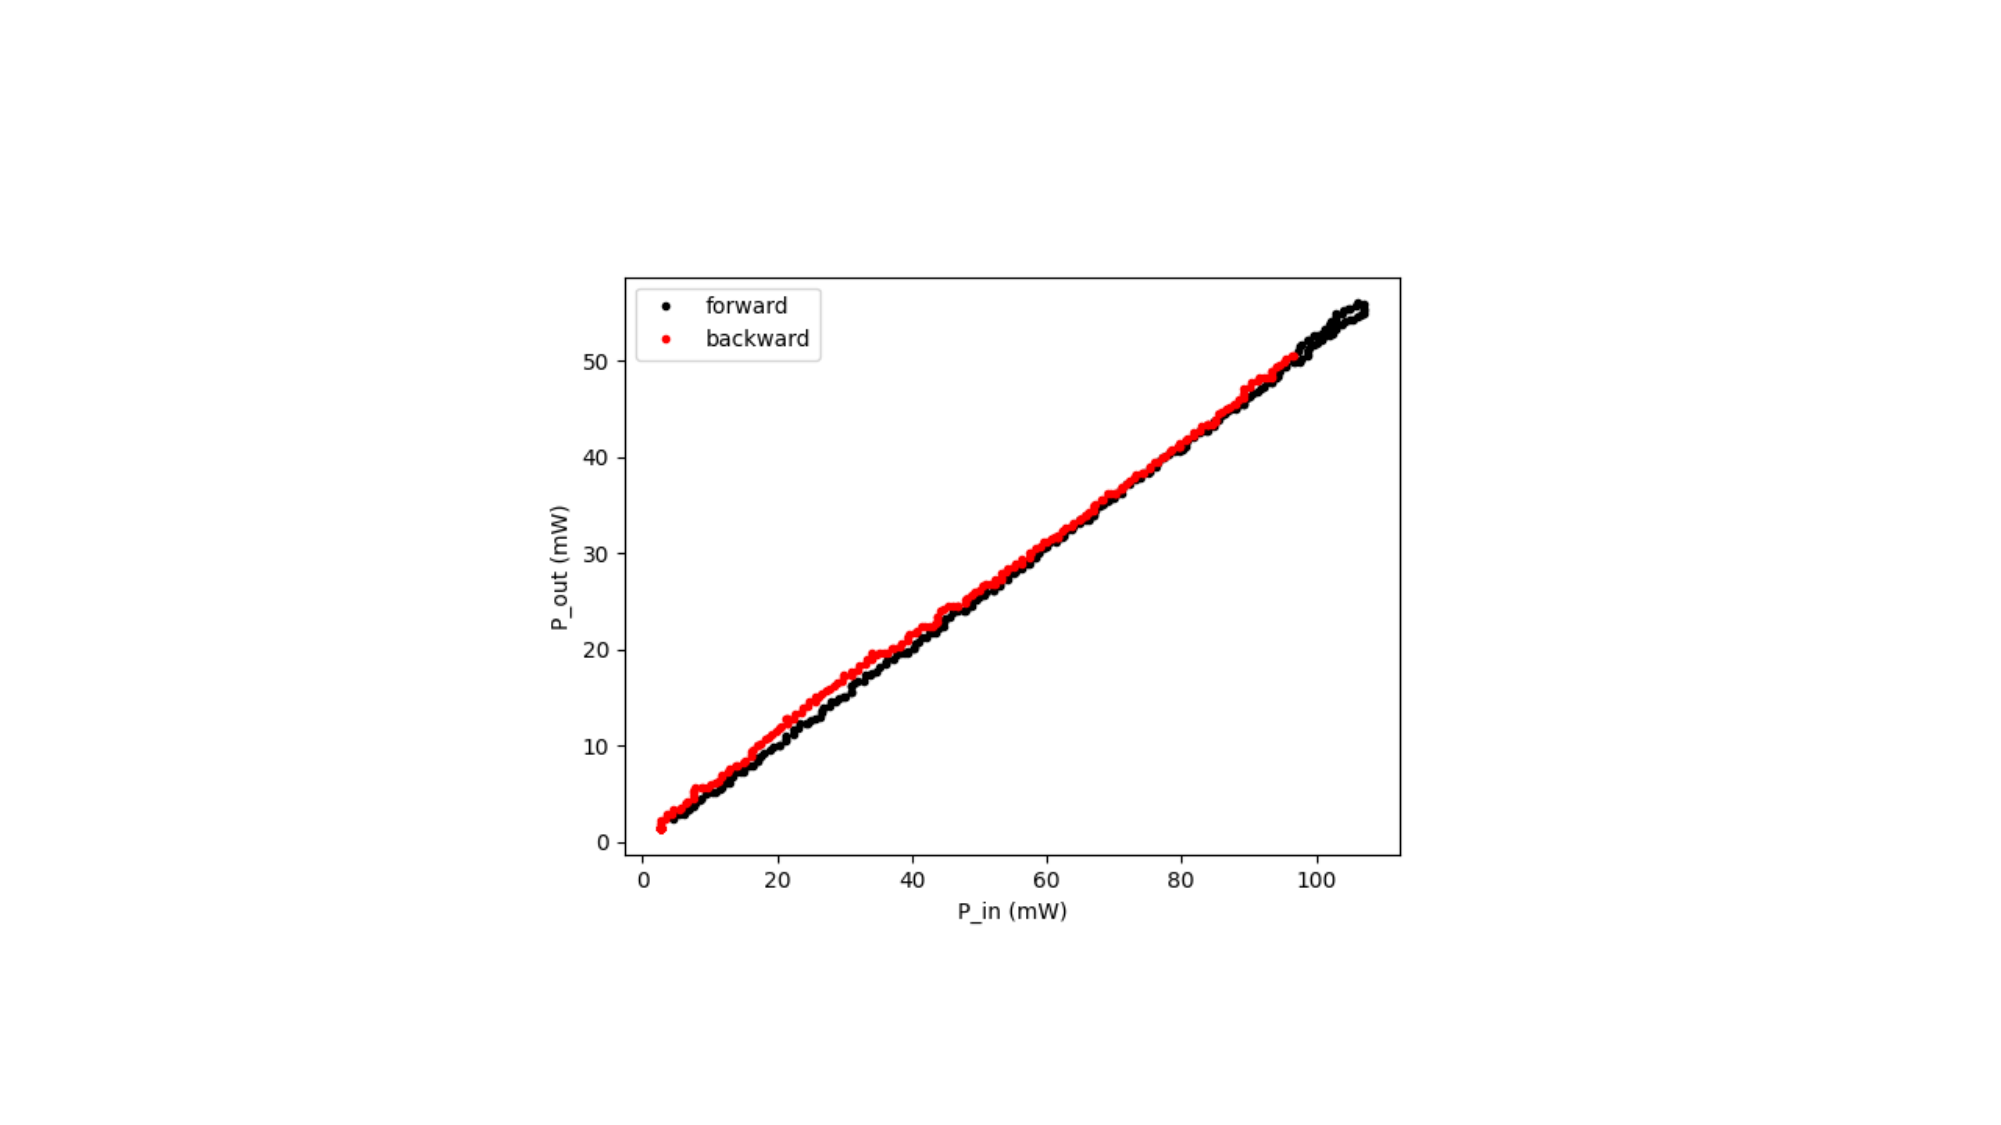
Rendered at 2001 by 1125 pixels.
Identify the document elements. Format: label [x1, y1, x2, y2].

picture [499, 187, 1500, 938]
